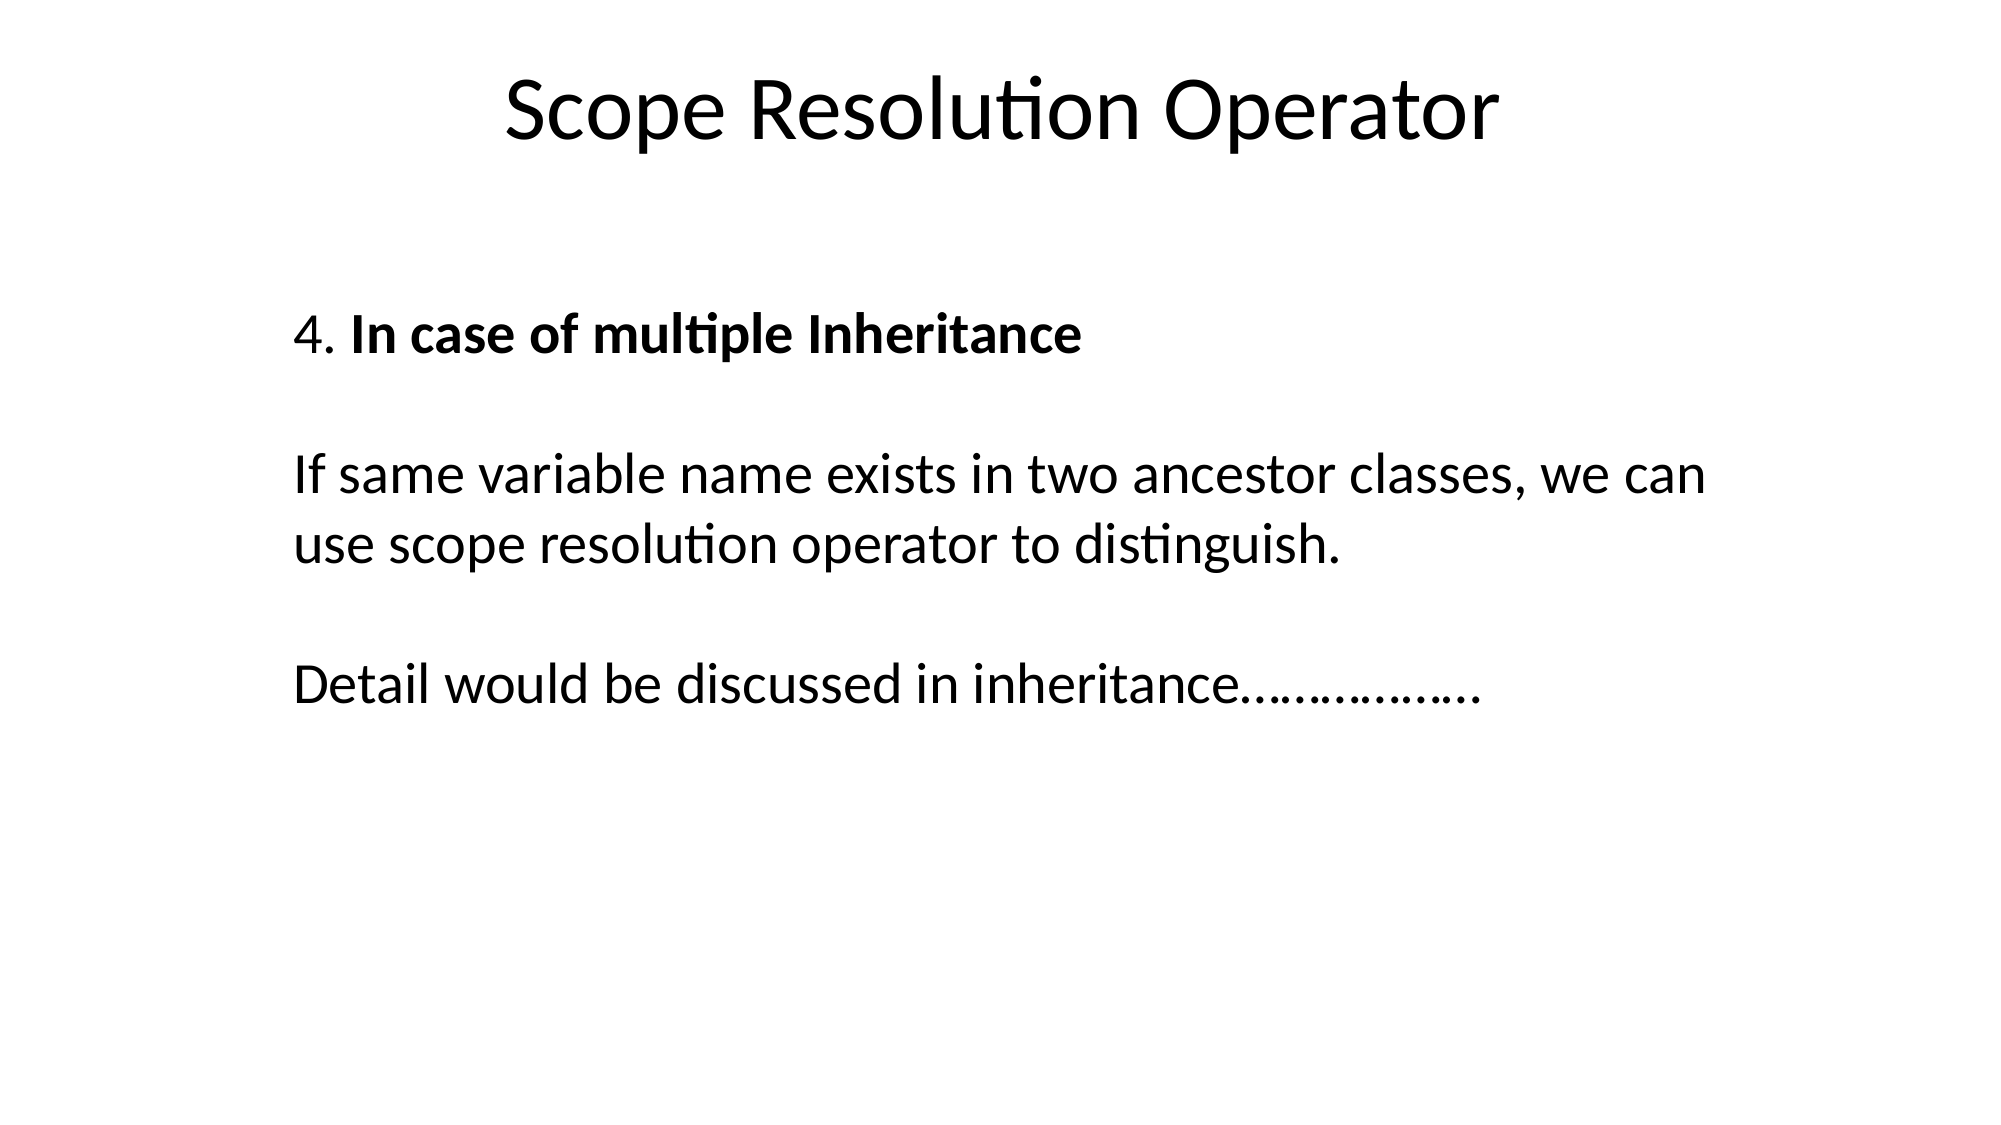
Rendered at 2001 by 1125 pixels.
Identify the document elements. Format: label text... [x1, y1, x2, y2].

title Scope Resolution Operator [384, 18, 1623, 188]
text_box 4. In case of multiple Inheritance If same variable name exists in two ancestor classes, we can use scope resolution operator to distinguish. Detail would be discussed in inheritance……………… [278, 287, 1779, 793]
